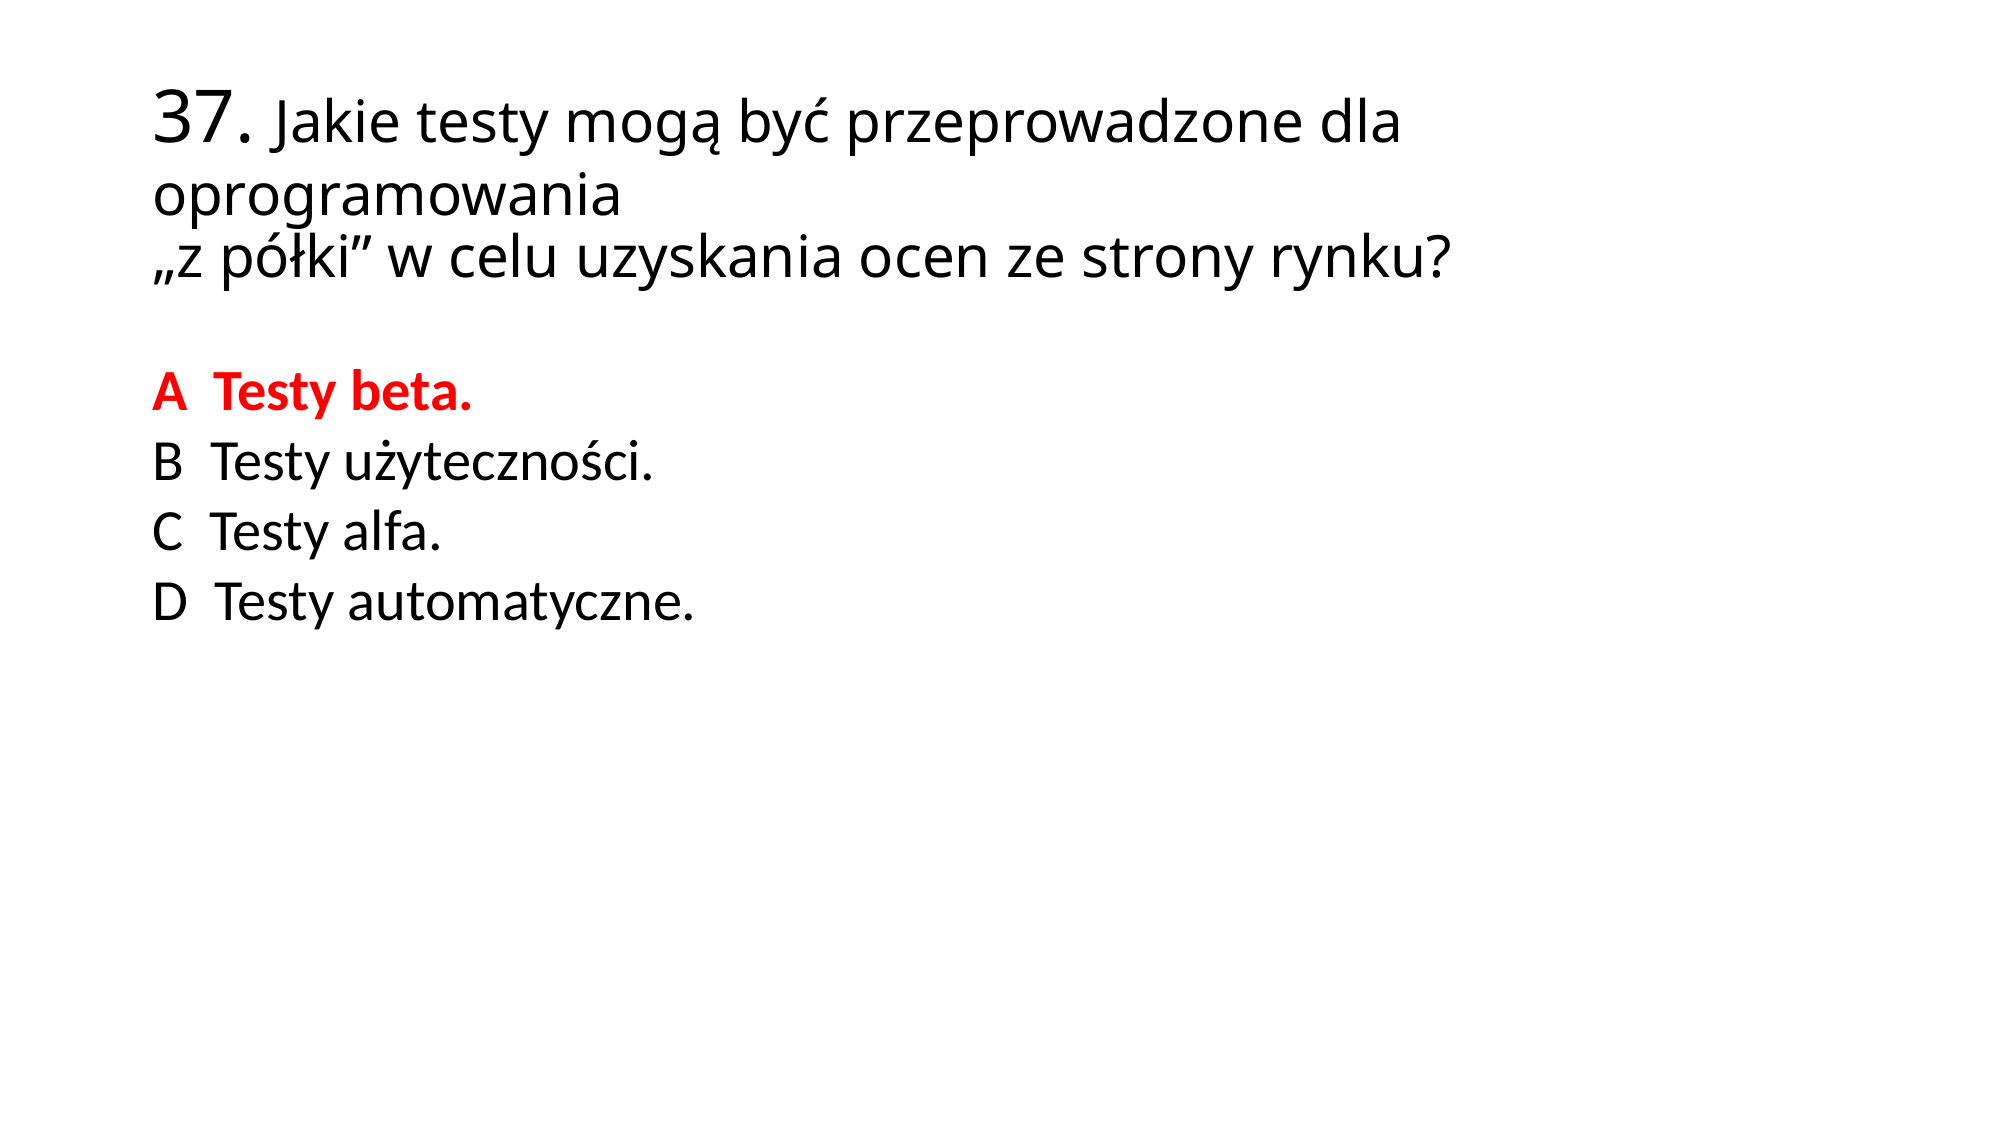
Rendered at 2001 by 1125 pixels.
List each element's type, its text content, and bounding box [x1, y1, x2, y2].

text_box A Testy beta. B Testy użyteczności. C Testy alfa. D Testy automatyczne. [137, 299, 1863, 1014]
text_box 37. Jakie testy mogą być przeprowadzone dla oprogramowania „z półki” w celu uzyskania ocen ze strony rynku? [137, 59, 1863, 299]
